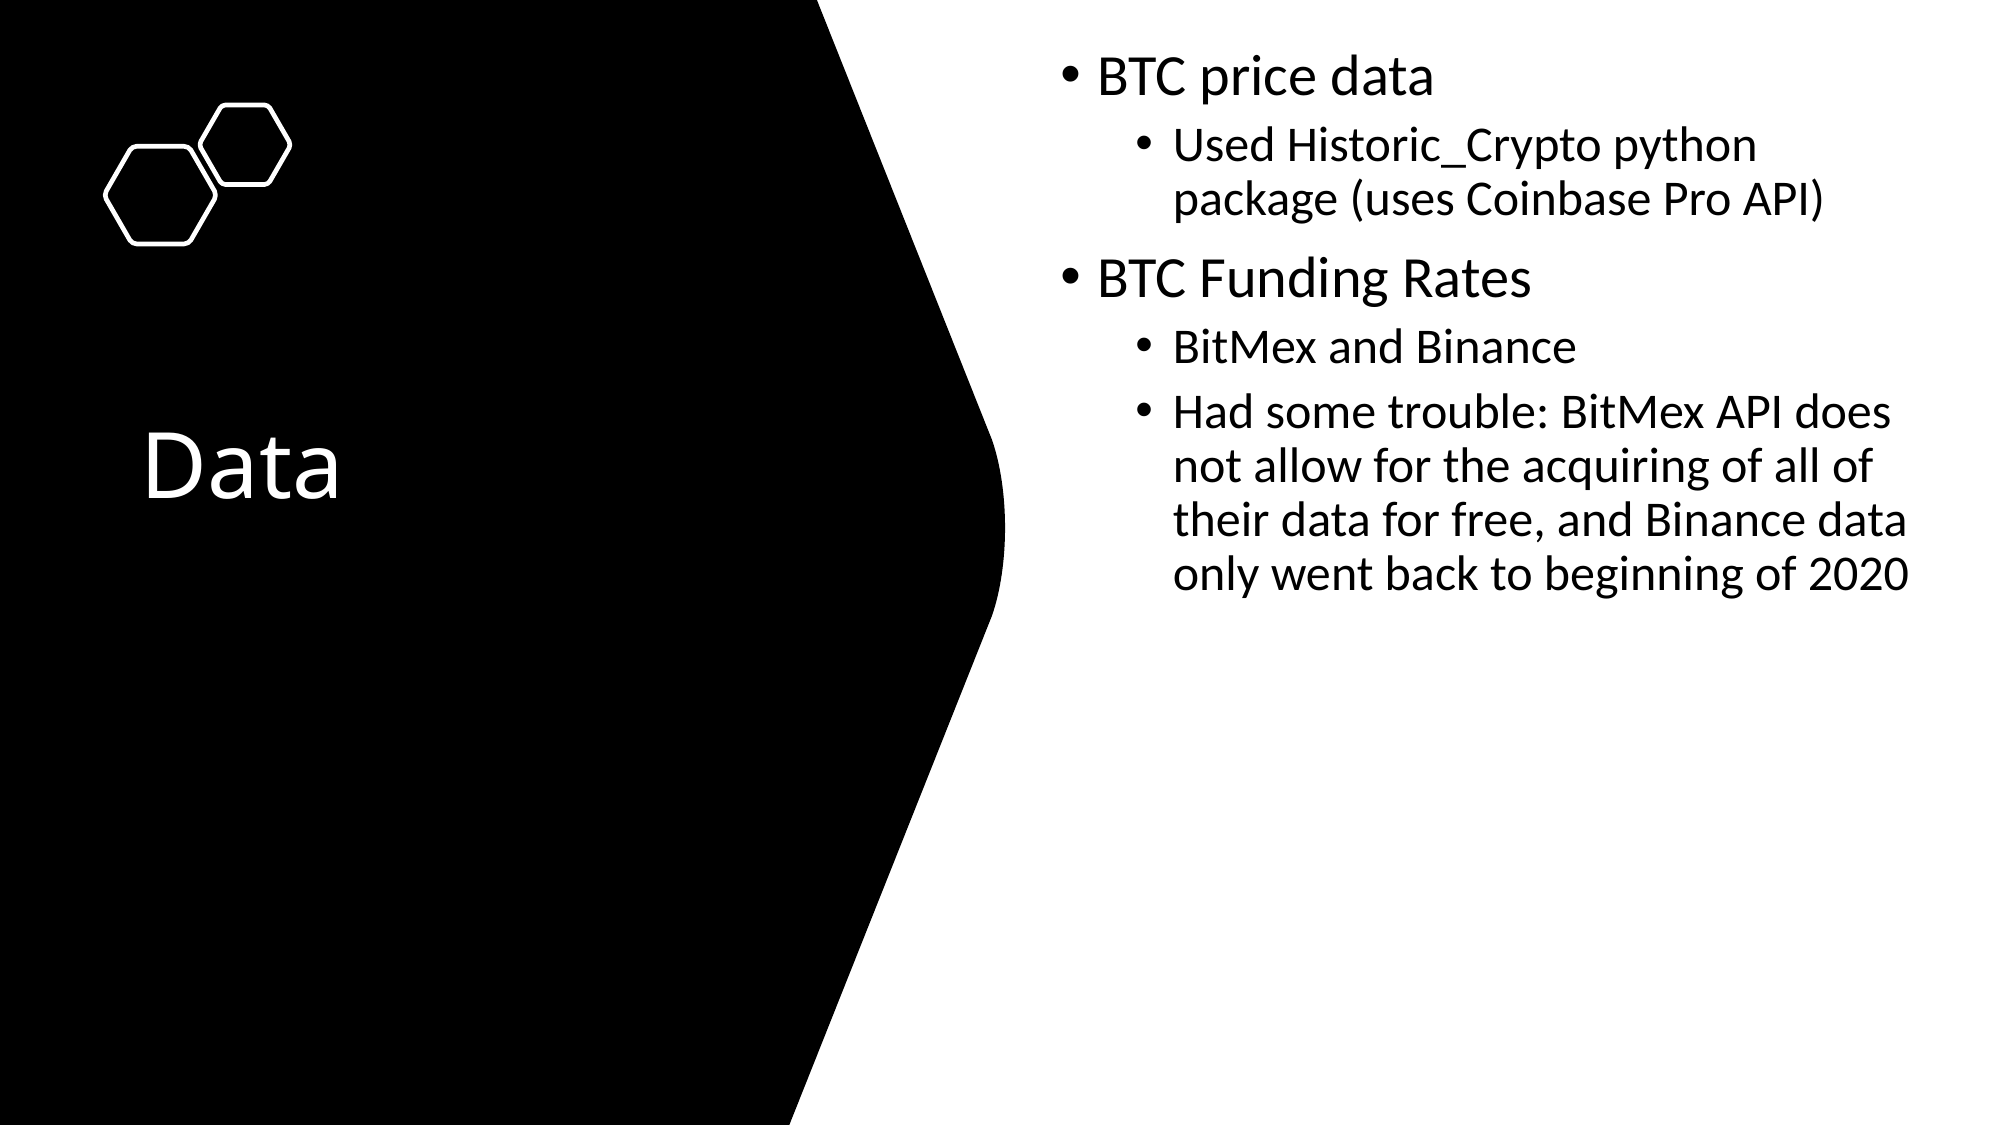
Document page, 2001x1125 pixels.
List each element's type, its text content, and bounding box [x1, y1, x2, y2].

title Data [125, 243, 819, 526]
text_box [0, 0, 1007, 1125]
text_box [791, 0, 2000, 1125]
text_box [104, 104, 290, 244]
list BTC price data Used Historic_Crypto python package (uses Coinbase Pro API) BTC Funding Rates BitMex and Binance Had some trouble: BitMex API does not allow for the acquiring of all of their data for free, and Binance data only went back to beginning of 2020 [1045, 37, 1939, 1083]
